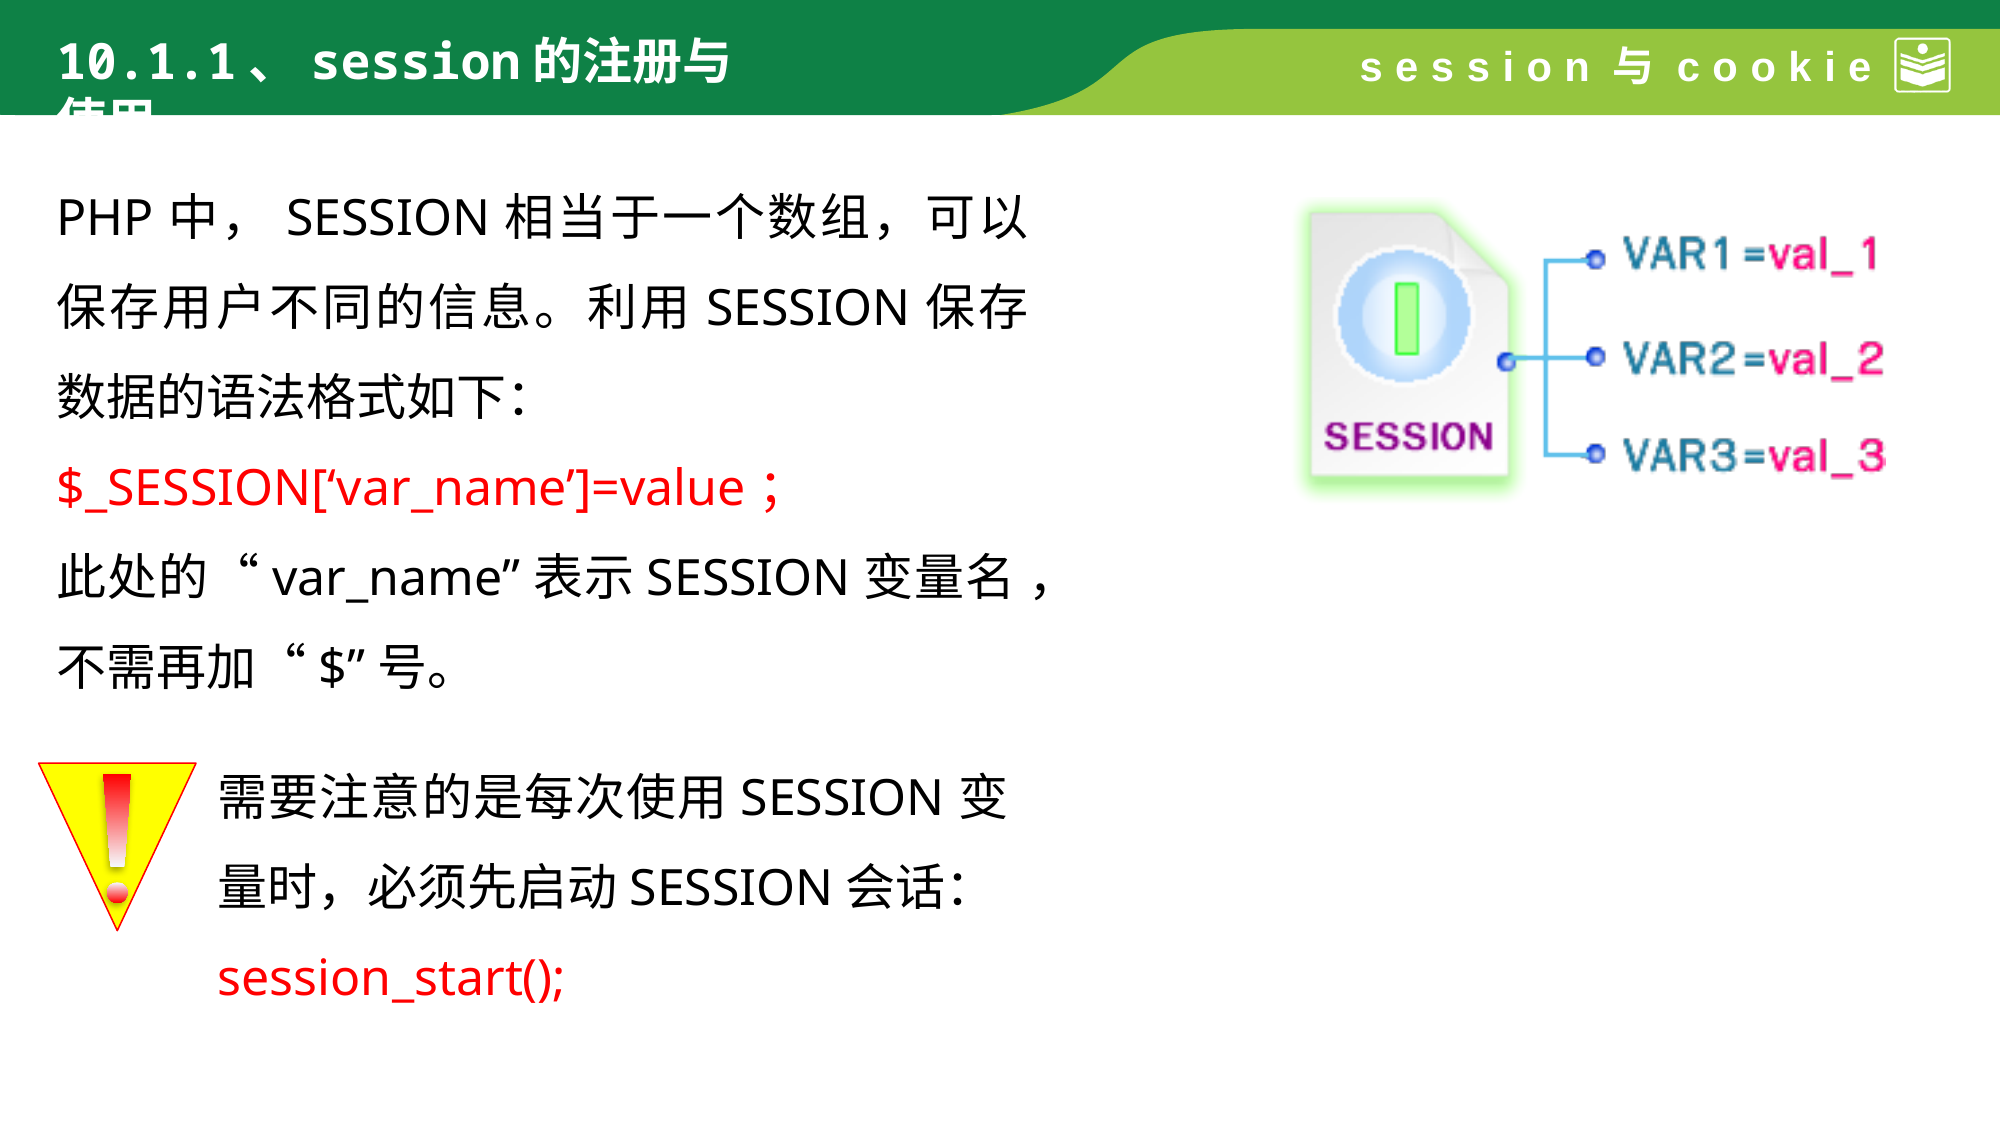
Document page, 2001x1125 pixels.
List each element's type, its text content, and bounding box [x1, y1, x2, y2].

text_box [0, 0, 2000, 116]
text_box [999, 28, 2000, 116]
text_box PHP中，SESSION相当于一个数组，可以保存用户不同的信息。利用SESSION保存数据的语法格式如下： $_SESSION[‘var_name’]=value； 此处的“var_name”表示SESSION变量名 ，不需再加“$”号。 [41, 148, 1044, 704]
text_box 需要注意的是每次使用SESSION变量时，必须先启动SESSION会话： session_start(); [202, 728, 1023, 1013]
picture [1288, 197, 1886, 508]
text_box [38, 763, 197, 931]
picture [1893, 37, 1951, 93]
text_box 10.1.1、session的注册与使用 [41, 21, 789, 148]
text_box session与cookie [1344, 32, 1887, 98]
